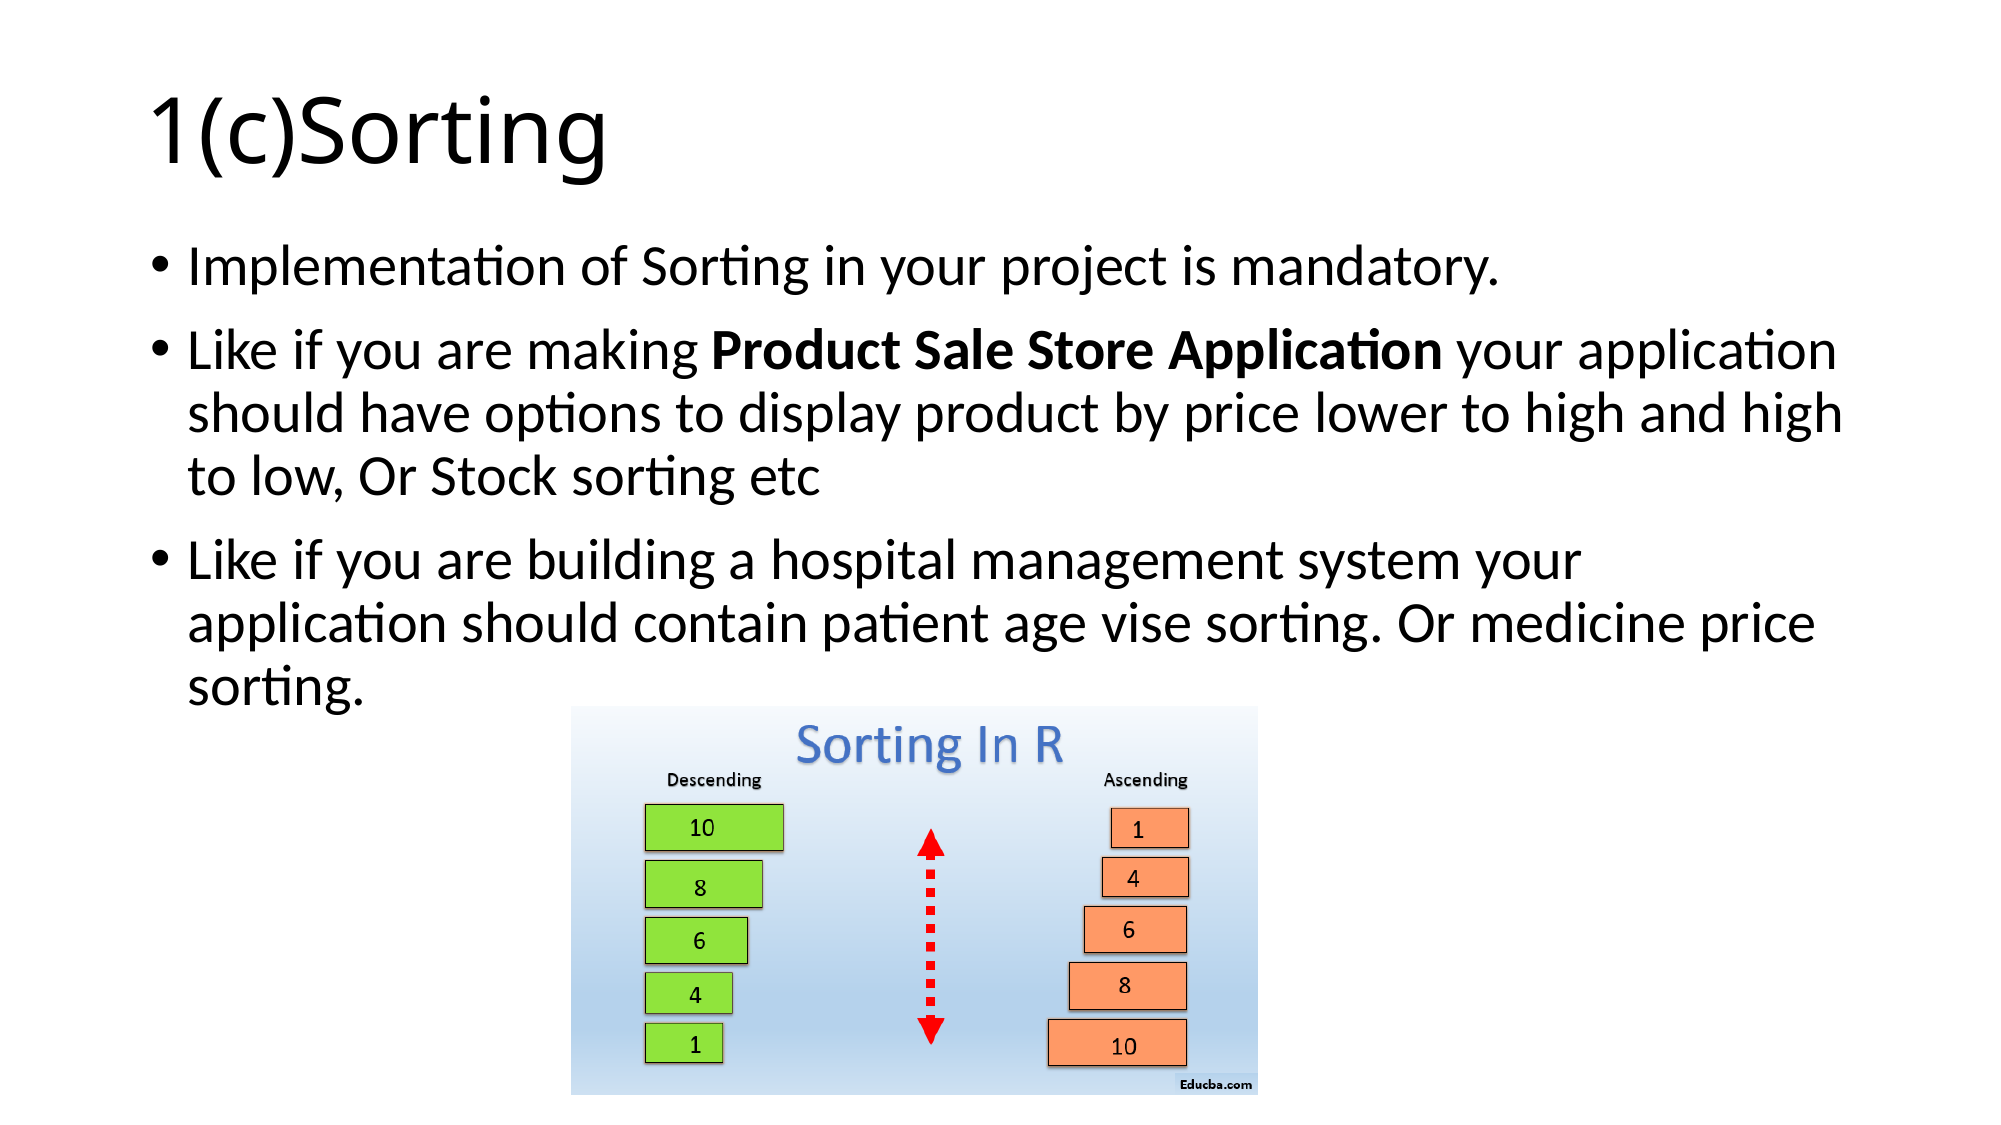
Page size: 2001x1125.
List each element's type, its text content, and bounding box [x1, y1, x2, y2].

picture [571, 706, 1258, 1095]
title 1(c)Sorting [130, 25, 1856, 243]
list Implementation of Sorting in your project is mandatory. Like if you are making Product Sale Store Application your application should have options to display product by price lower to high and high to low, Or Stock sorting etc Like if you are building a hospital management system your application should contain patient age vise sorting. Or medicine price sorting. [135, 227, 1861, 942]
